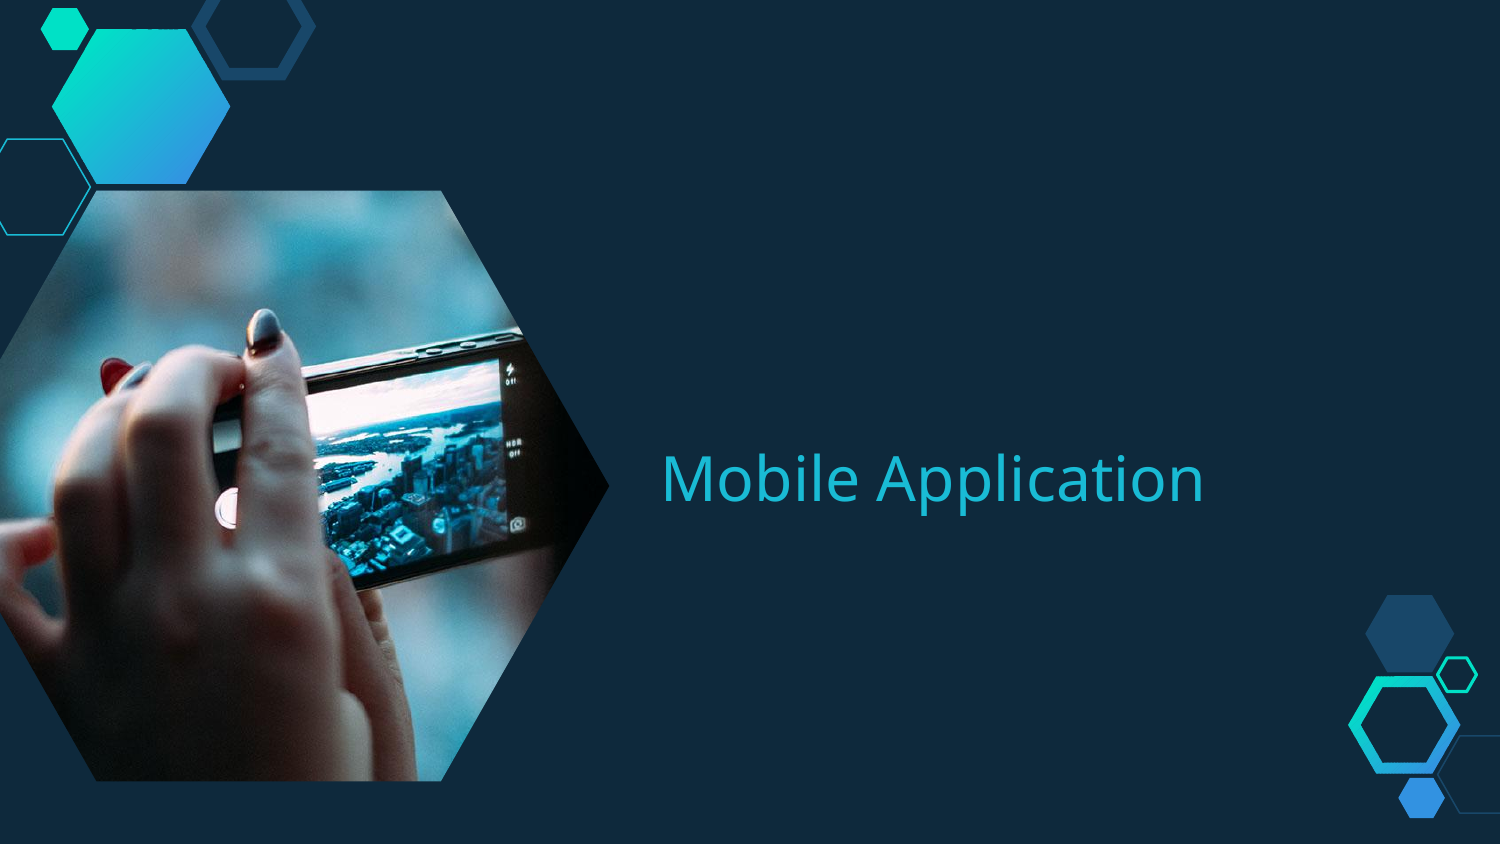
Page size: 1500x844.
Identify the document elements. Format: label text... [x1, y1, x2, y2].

title Mobile Application [645, 423, 1261, 530]
picture [0, 190, 610, 782]
